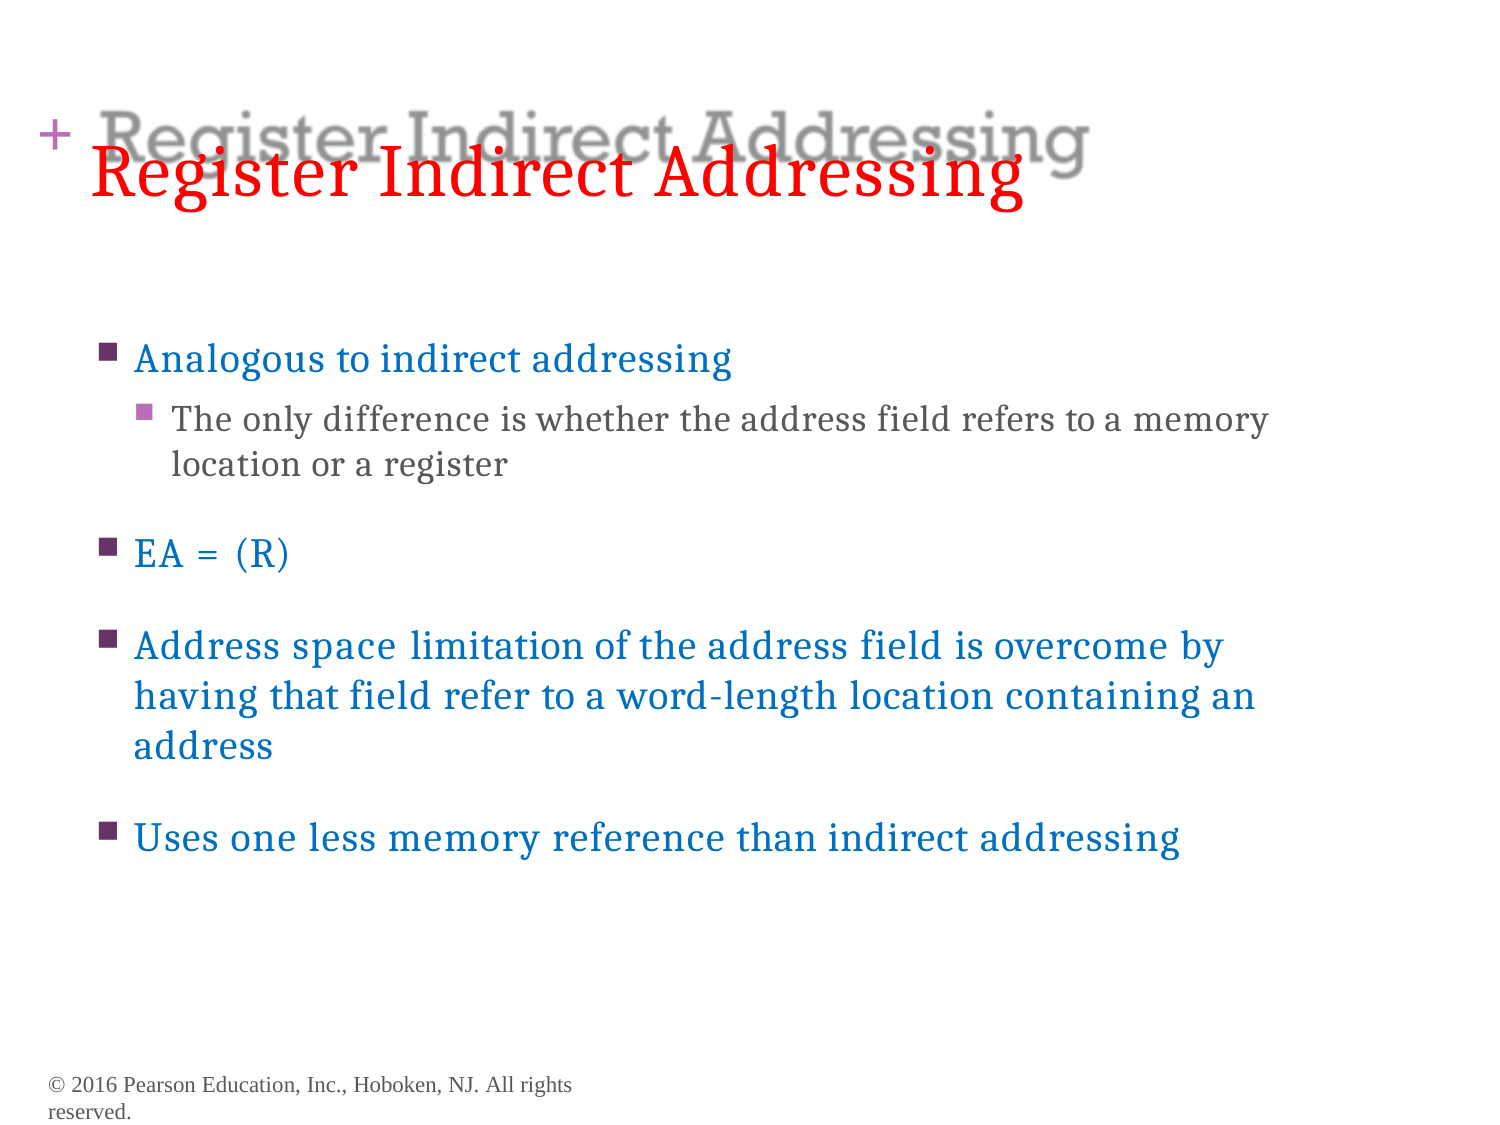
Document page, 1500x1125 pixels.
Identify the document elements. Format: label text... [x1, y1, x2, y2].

footer © 2016 Pearson Education, Inc., Hoboken, NJ. All rights reserved. [46, 1069, 663, 1125]
picture [49, 62, 1139, 229]
text_box Analogous to indirect addressing The only difference is whether the address field refers to a memory location or a register EA = (R) Address space limitation of the address field is overcome by having that field refer to a word-length location containing an address Uses one less memory reference than indirect addressing [94, 314, 1332, 860]
title + Register Indirect Addressing [30, 82, 1093, 273]
